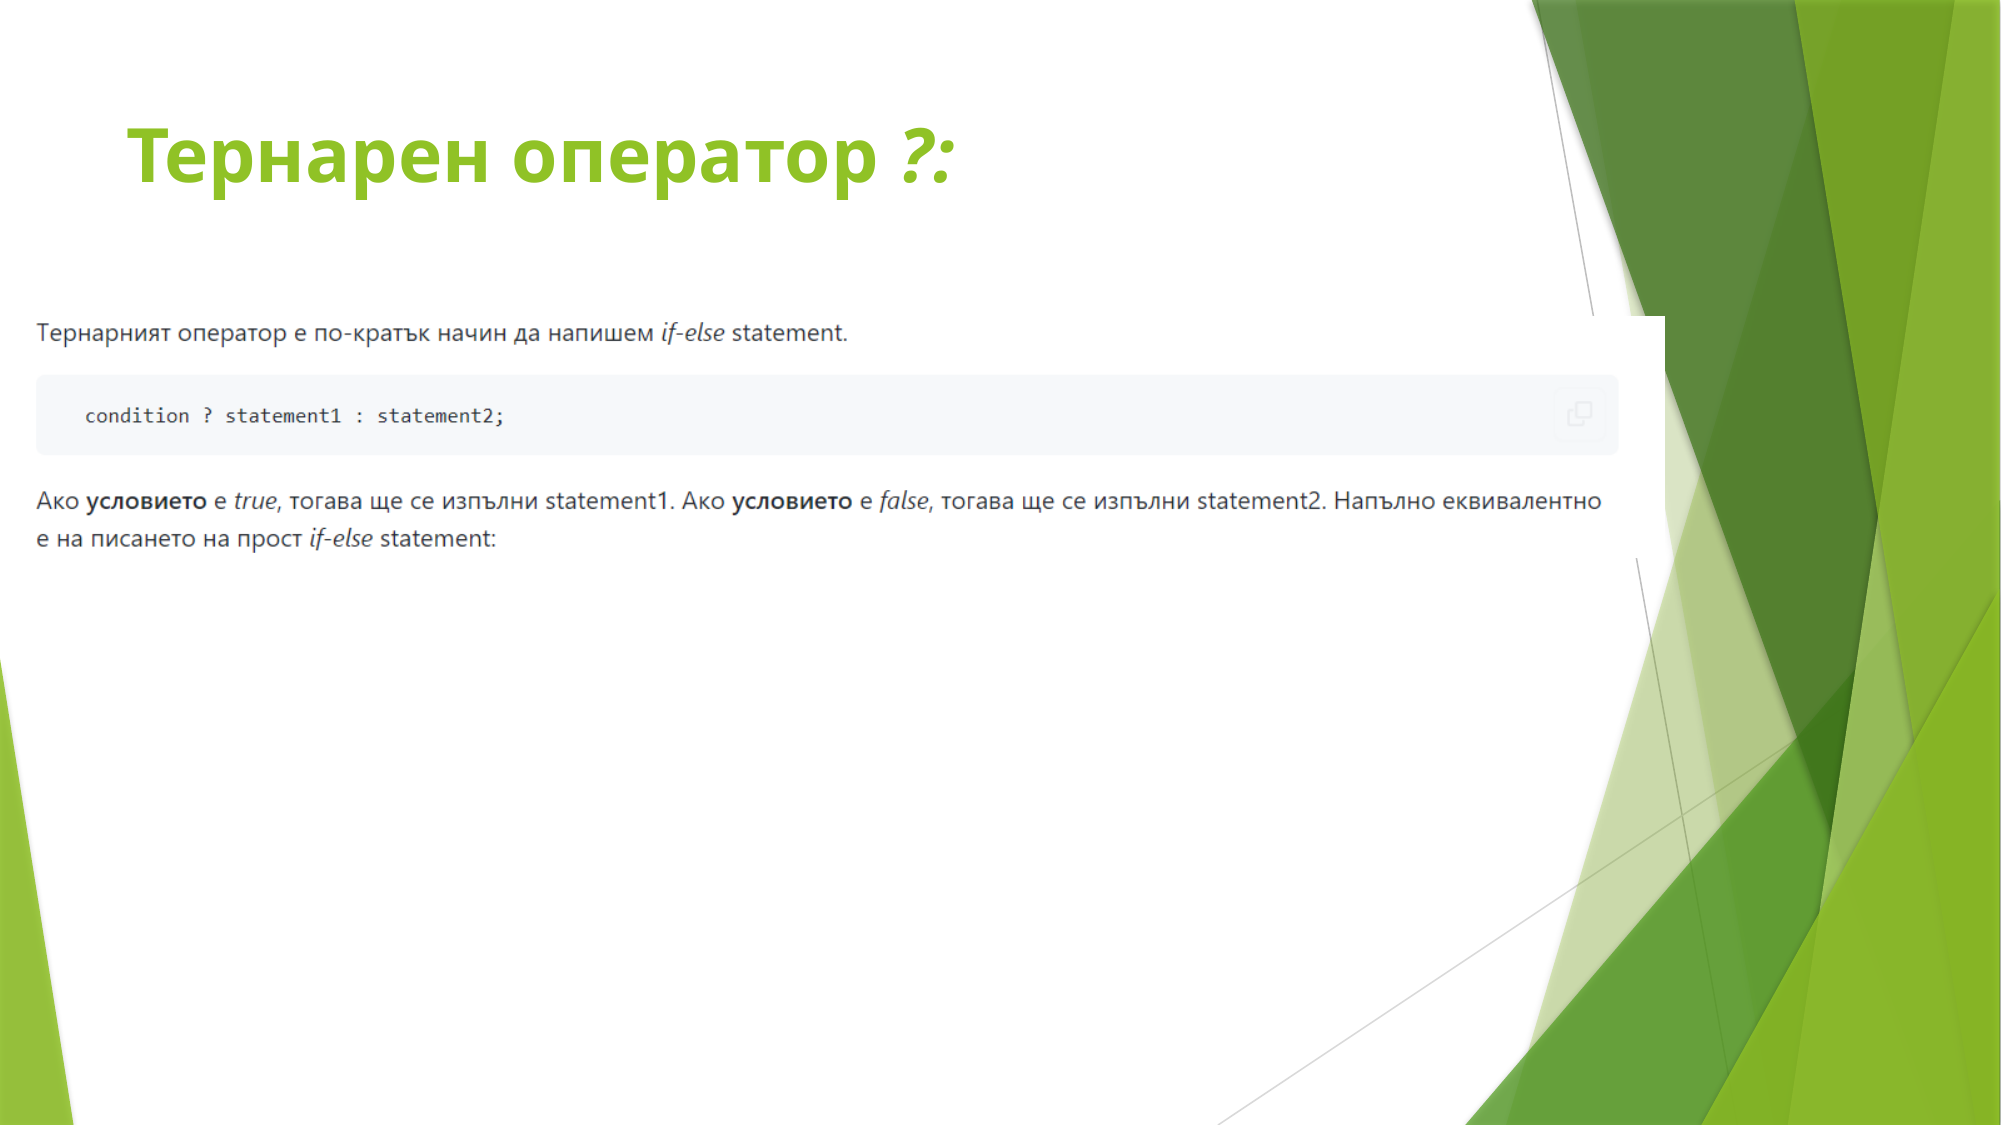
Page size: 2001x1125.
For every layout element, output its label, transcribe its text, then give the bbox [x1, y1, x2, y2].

title Тернарен оператор ?: [111, 99, 1522, 316]
picture [35, 316, 1665, 559]
